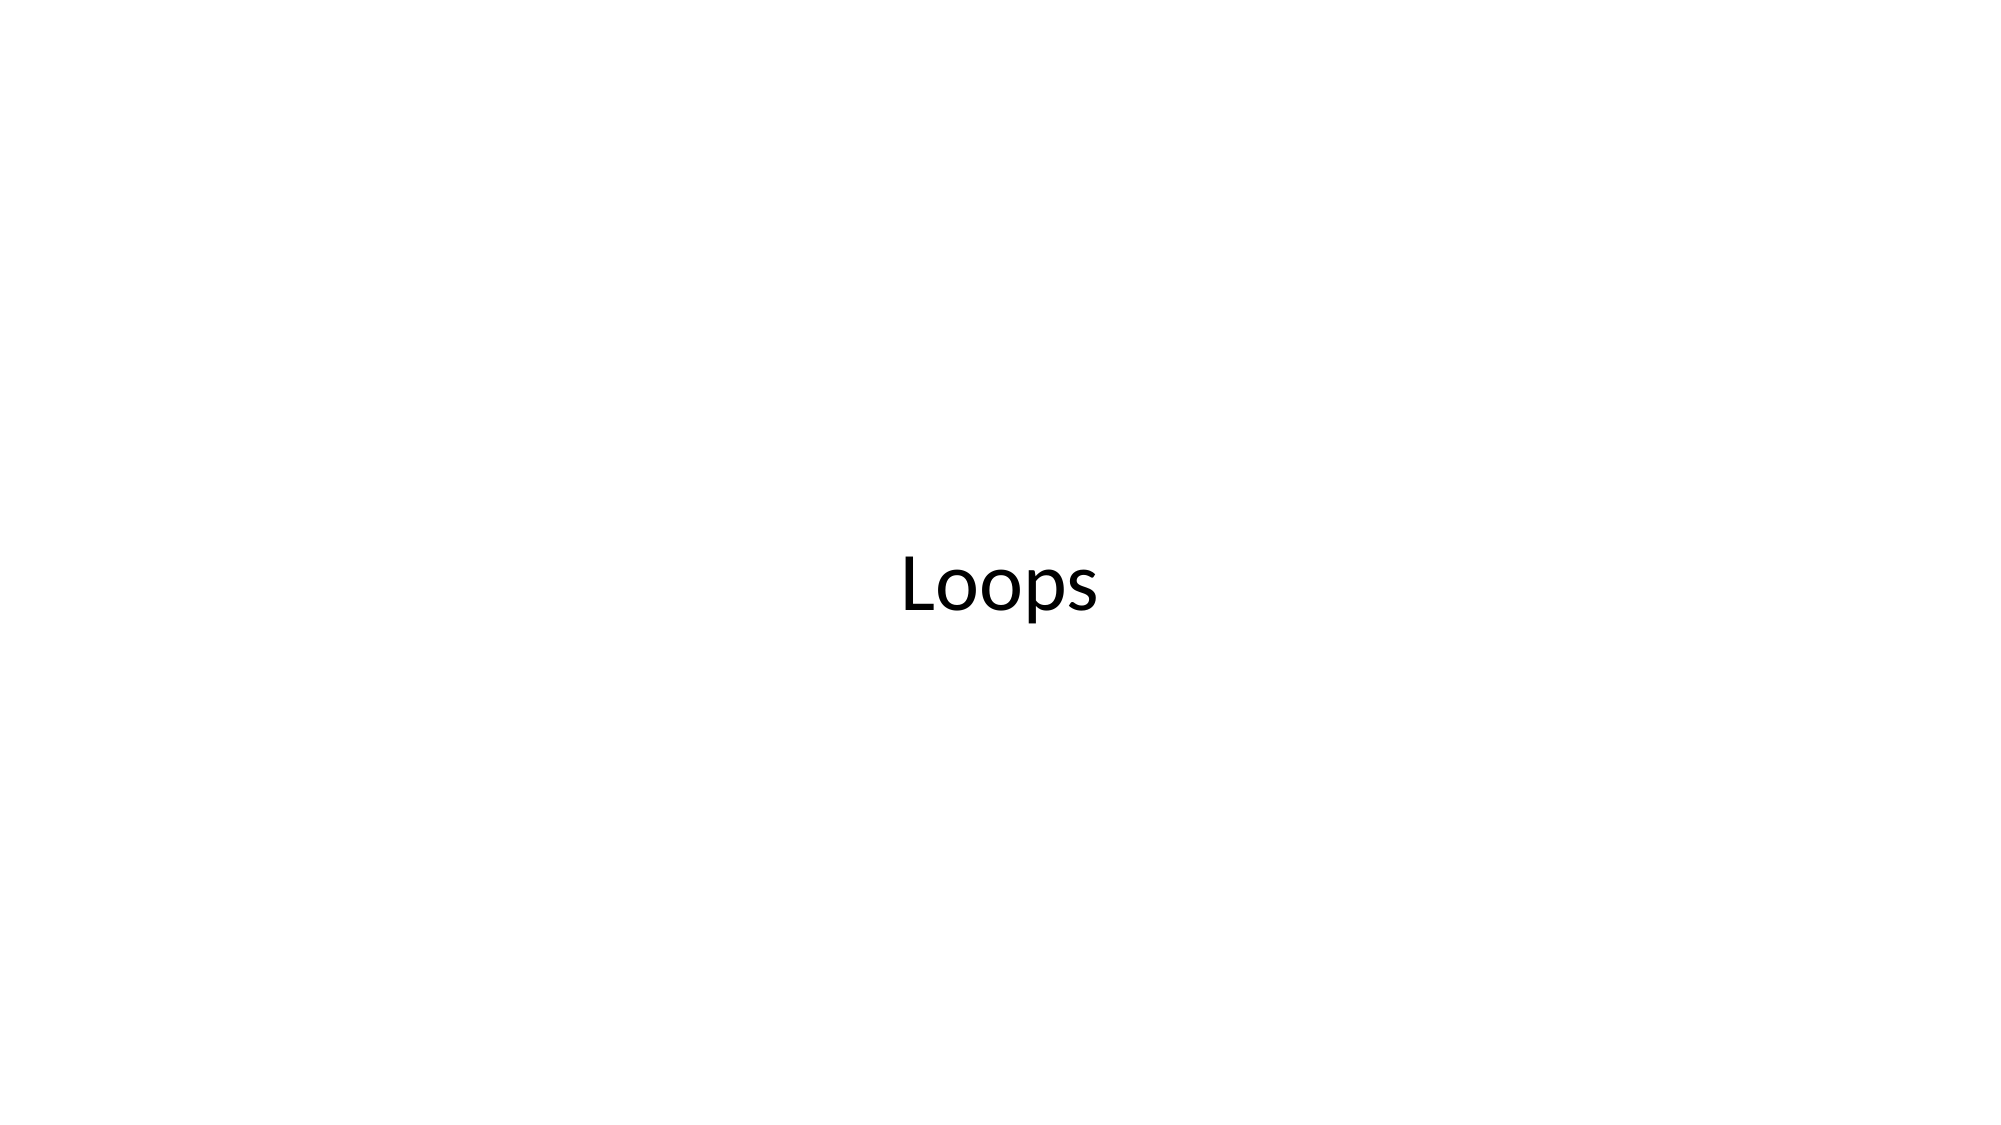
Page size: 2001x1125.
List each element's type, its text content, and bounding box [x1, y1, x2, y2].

list Loops [137, 299, 1863, 1014]
